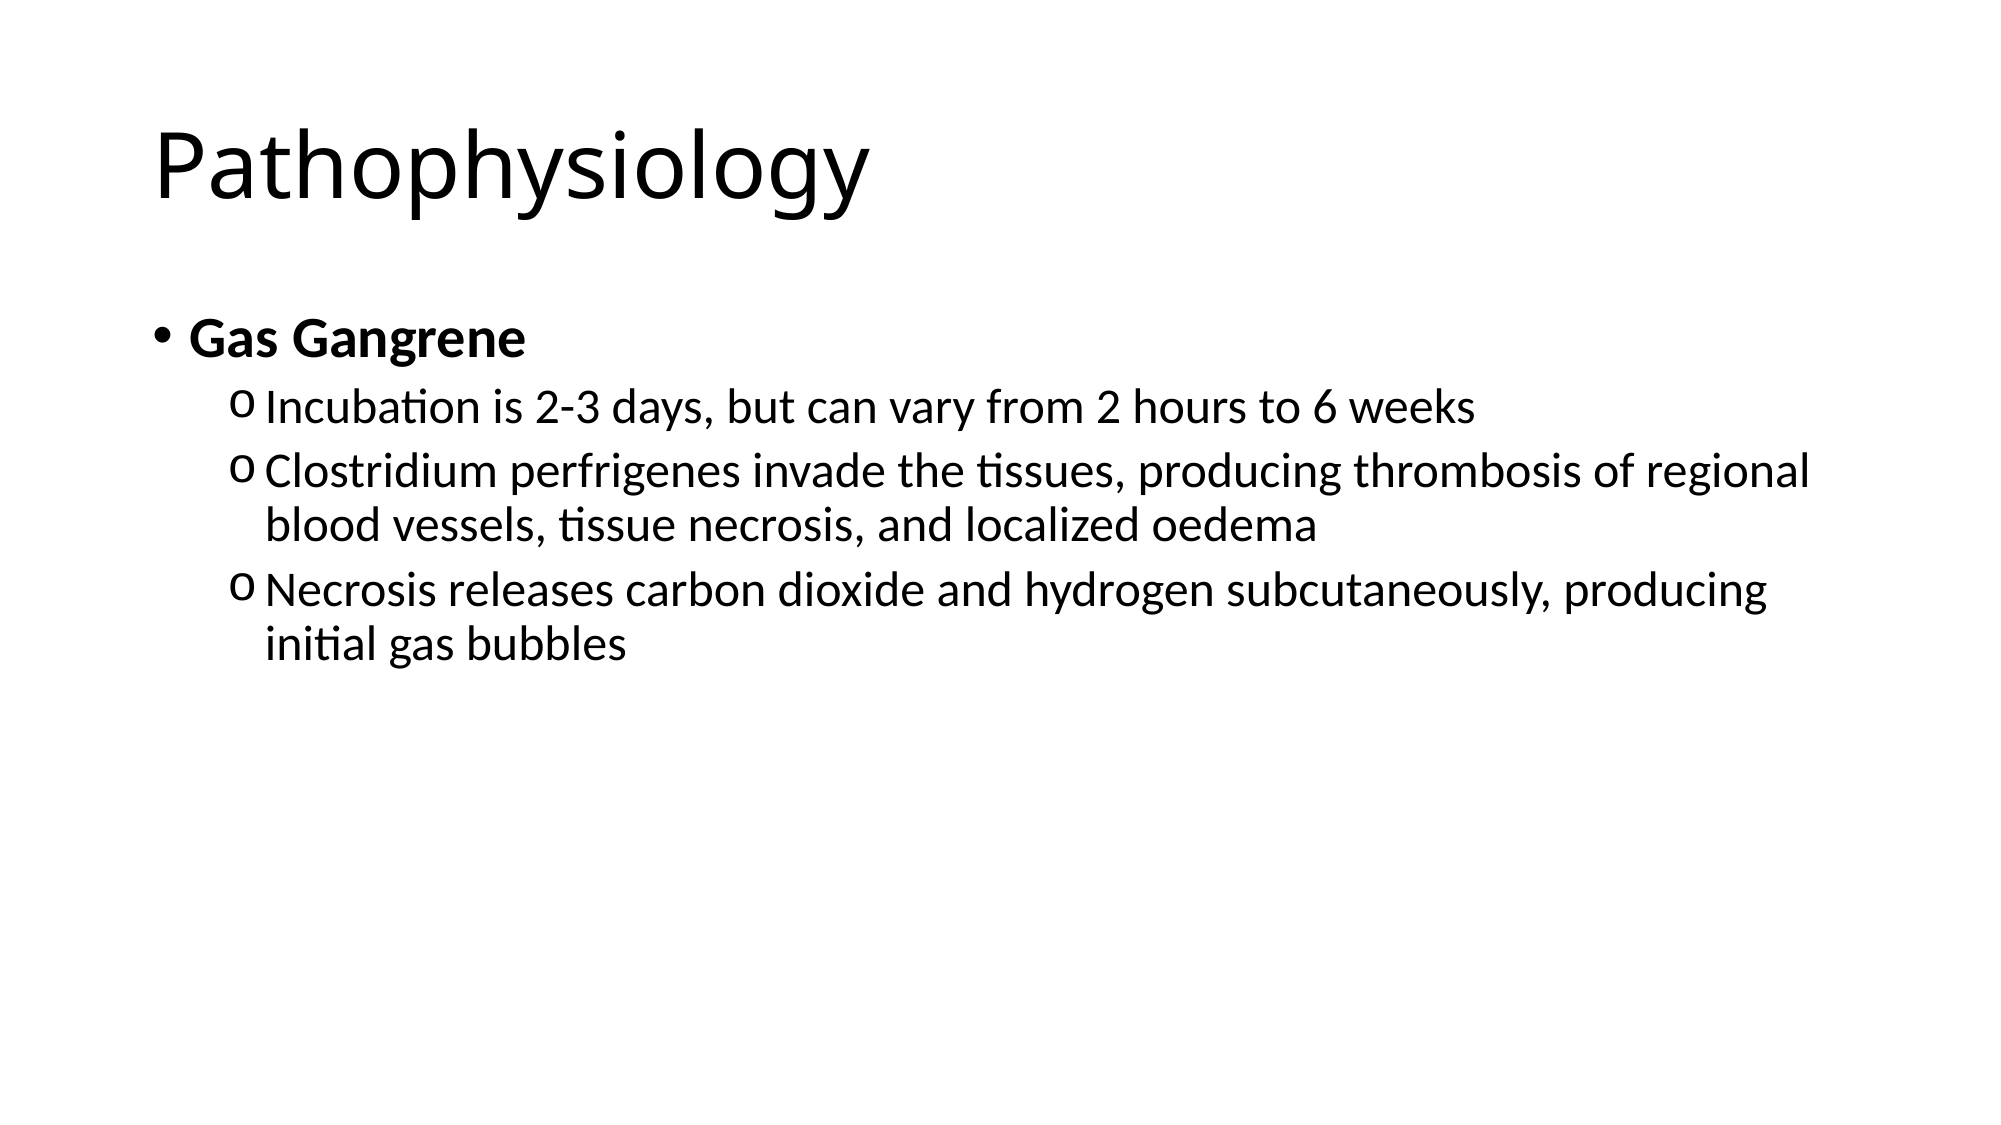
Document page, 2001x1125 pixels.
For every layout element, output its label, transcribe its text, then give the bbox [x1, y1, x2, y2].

title Pathophysiology [137, 59, 1863, 278]
list Gas Gangrene Incubation is 2-3 days, but can vary from 2 hours to 6 weeks Clostridium perfrigenes invade the tissues, producing thrombosis of regional blood vessels, tissue necrosis, and localized oedema Necrosis releases carbon dioxide and hydrogen subcutaneously, producing initial gas bubbles [137, 299, 1863, 1014]
